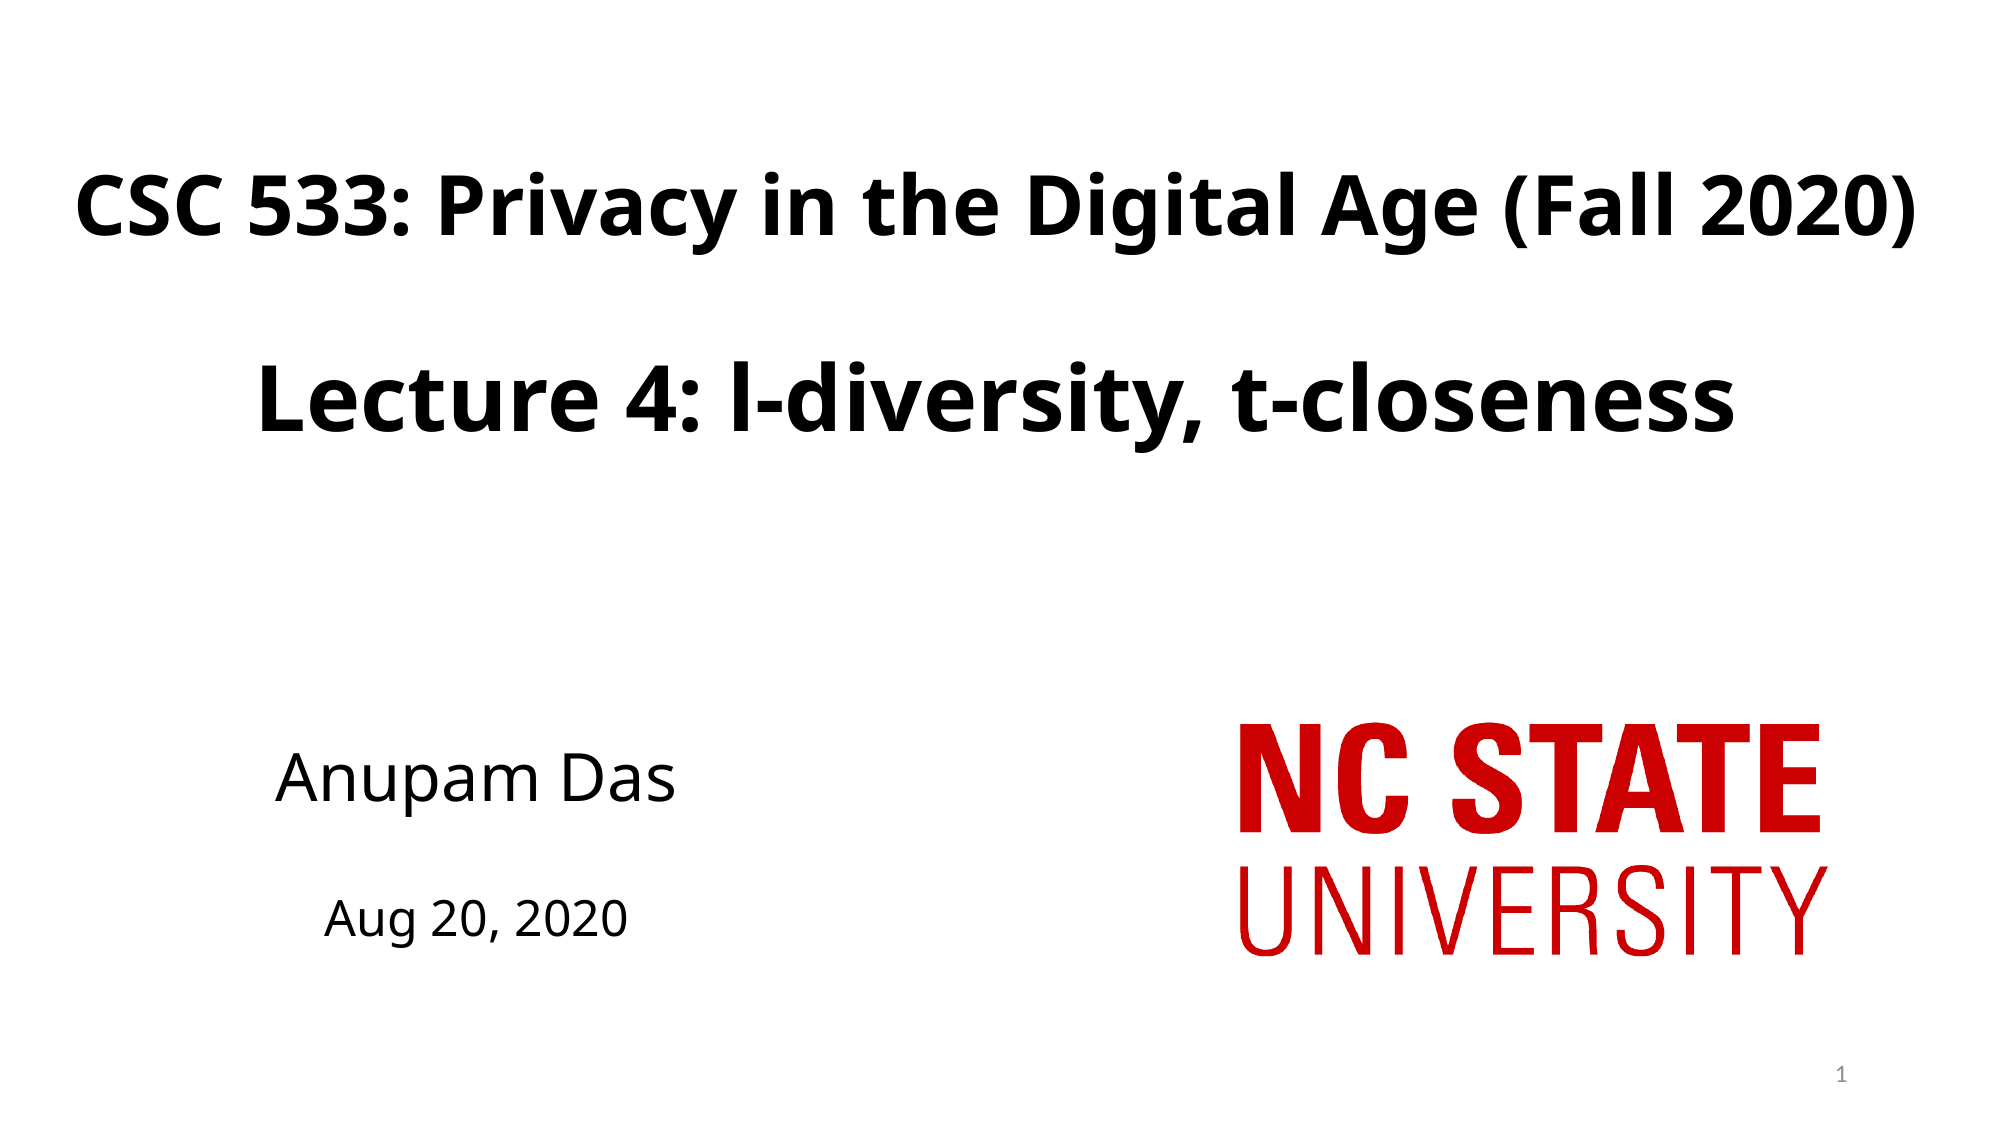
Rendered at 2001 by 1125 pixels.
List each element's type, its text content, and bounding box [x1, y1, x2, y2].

title CSC 533: Privacy in the Digital Age (Fall 2020) Lecture 4: l-diversity, t-closeness [23, 177, 1970, 569]
slide_number 1 [1412, 1042, 1863, 1103]
picture [1156, 659, 1906, 1021]
subtitle Anupam Das Aug 20, 2020 [138, 736, 815, 1008]
